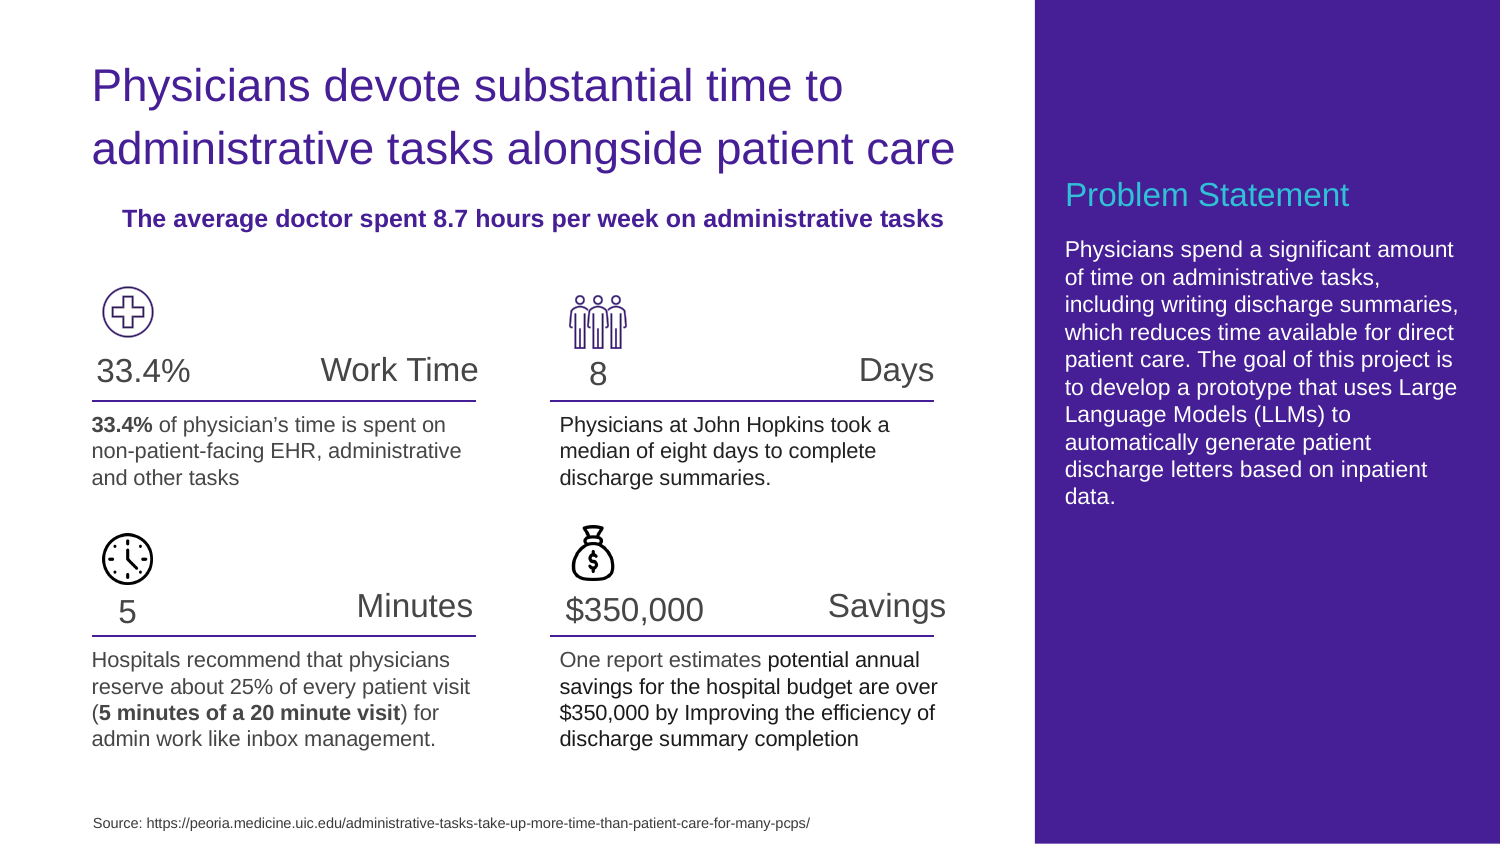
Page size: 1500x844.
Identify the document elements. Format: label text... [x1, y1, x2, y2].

text_box 5 [89, 589, 166, 630]
text_box Hospitals recommend that physicians reserve about 25% of every patient visit (5 minutes of a 20 minute visit) for admin work like inbox management. [91, 646, 477, 752]
text_box 8 [548, 352, 649, 393]
text_box Work Time [279, 308, 480, 389]
text_box Physicians at John Hopkins took a median of eight days to complete discharge summaries. [559, 410, 944, 490]
text_box Savings [756, 543, 947, 624]
text_box The average doctor spent 8.7 hours per week on administrative tasks [122, 202, 953, 254]
text_box Physicians spend a significant amount of time on administrative tasks, including writing discharge summaries, which reduces time available for direct patient care. The goal of this project is to develop a prototype that uses Large Language Models (LLMs) to automatically generate patient discharge letters based on inpatient data. [1064, 234, 1470, 617]
text_box Days [744, 308, 944, 389]
picture [566, 290, 631, 355]
text_box Minutes [356, 543, 477, 624]
text_box One report estimates potential annual savings for the hospital budget are over $350,000 by Improving the efficiency of discharge summary completion [559, 646, 955, 778]
text_box 33.4% [83, 349, 204, 389]
text_box 33.4% of physician’s time is spent on non-patient-facing EHR, administrative and other tasks [91, 410, 477, 490]
text_box $350,000 [565, 587, 756, 628]
picture [102, 533, 154, 585]
picture [95, 280, 160, 344]
text_box Source: https://peoria.medicine.uic.edu/administrative-tasks-take-up-more-time-than-patient-care-for-many-pcps/ [77, 813, 964, 832]
picture [565, 525, 621, 581]
title Physicians devote substantial time to administrative tasks alongside patient care [91, 47, 1044, 220]
text_box Problem Statement [1064, 173, 1429, 214]
